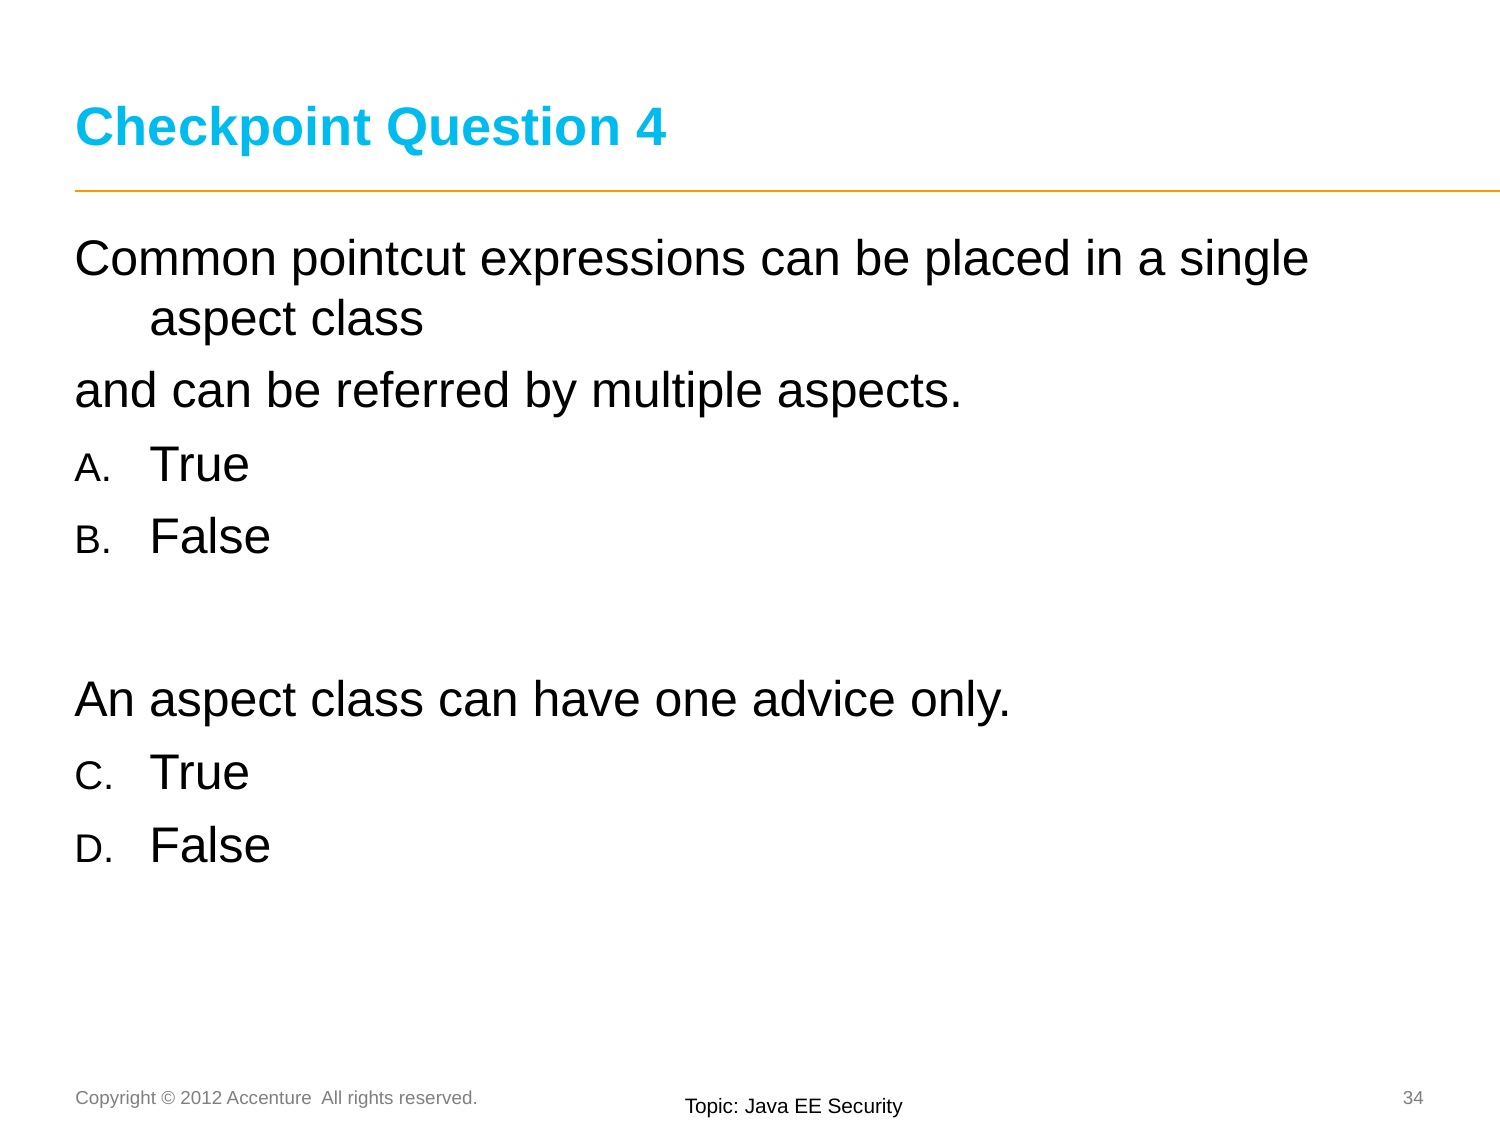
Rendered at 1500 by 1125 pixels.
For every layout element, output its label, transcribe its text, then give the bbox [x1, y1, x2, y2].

list Common pointcut expressions can be placed in a single aspect class and can be referred by multiple aspects. True False An aspect class can have one advice only. True False [0, 224, 1388, 1101]
text_box Topic: Java EE Security [512, 1085, 1075, 1125]
title Checkpoint Question 4 [75, 27, 1422, 157]
slide_number [1137, 1046, 1488, 1125]
